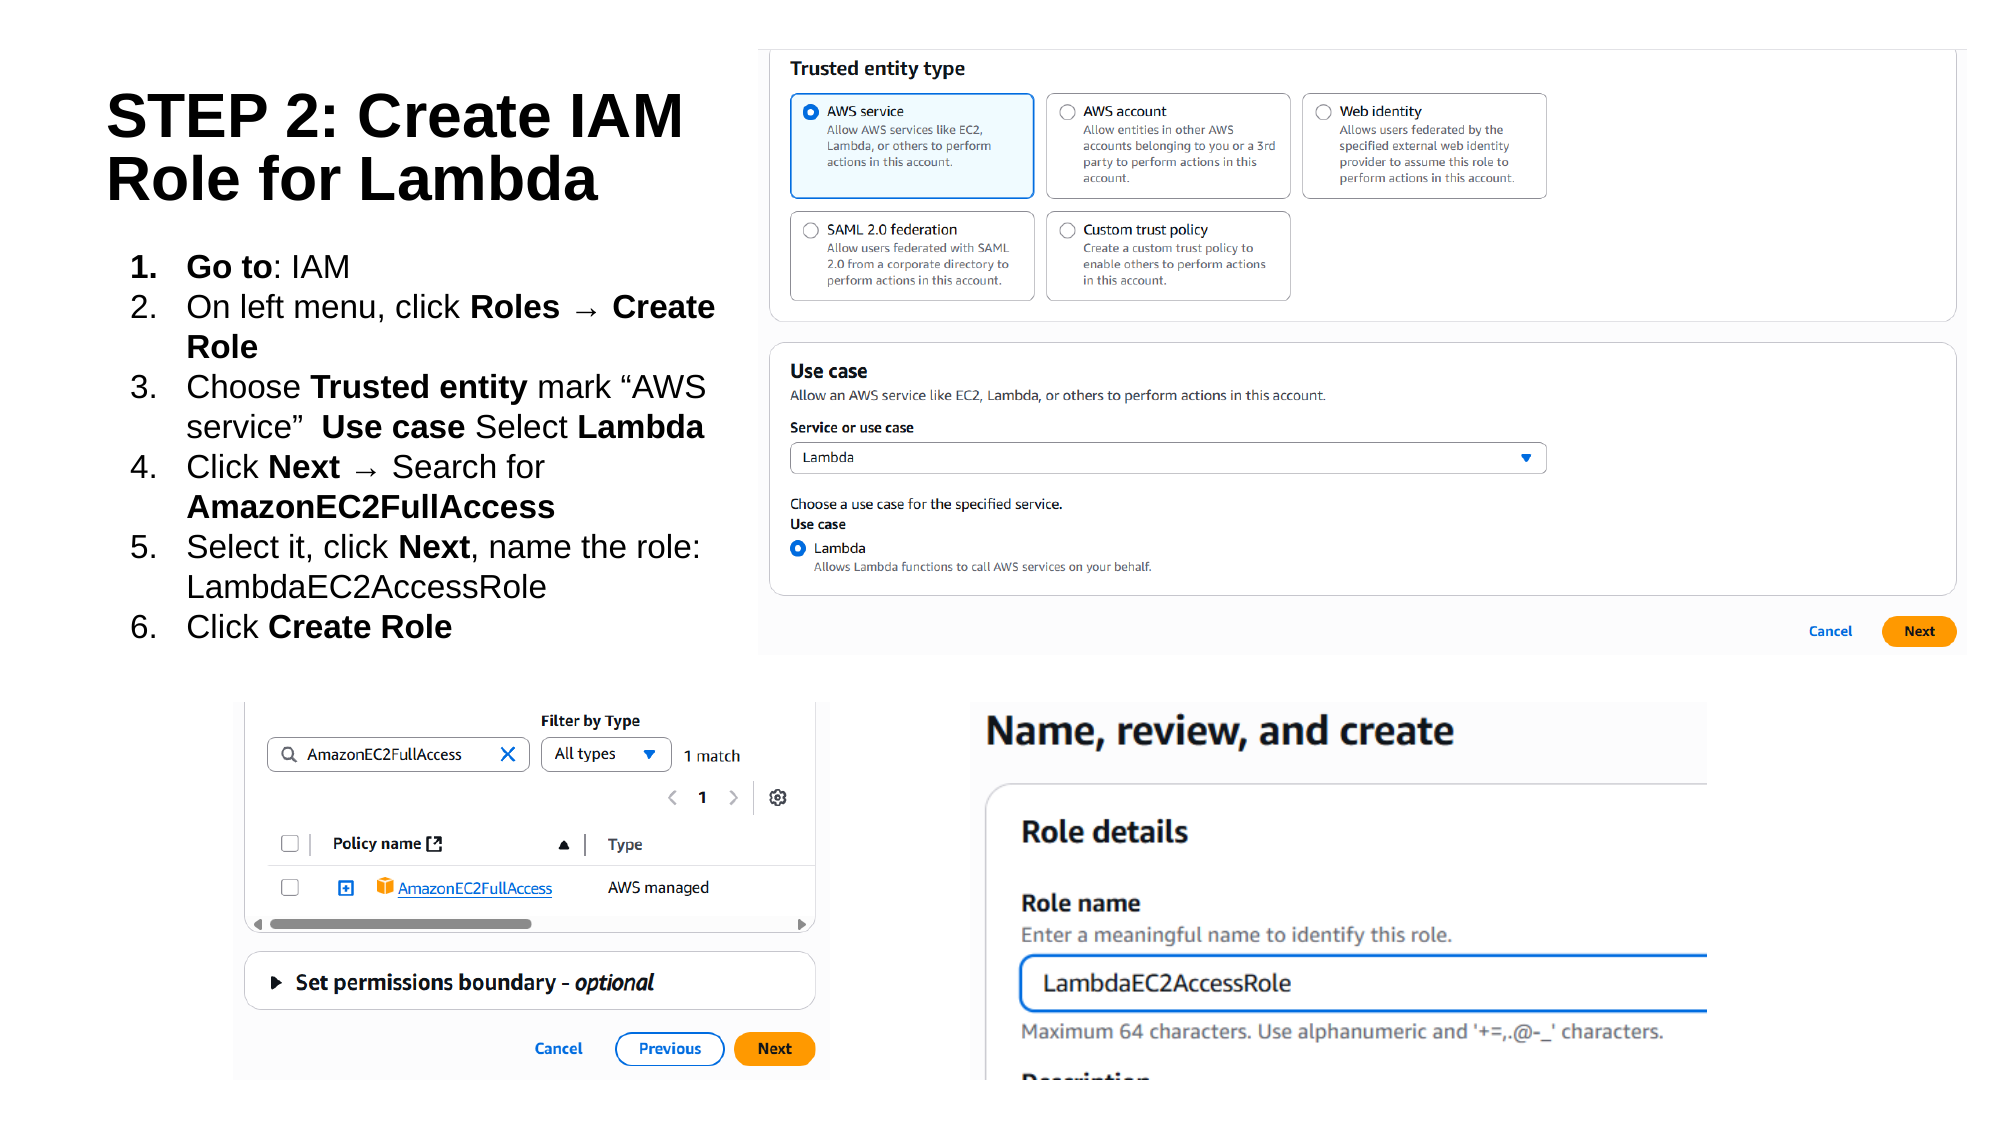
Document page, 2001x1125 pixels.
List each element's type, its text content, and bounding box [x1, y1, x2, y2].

list Go to: IAM On left menu, click Roles → Create Role Choose Trusted entity mark “AWS service” Use case Select Lambda Click Next → Search for AmazonEC2FullAccess Select it, click Next, name the role: LambdaEC2AccessRole Click Create Role [115, 118, 737, 772]
picture [758, 45, 1967, 655]
title STEP 2: Create IAM Role for Lambda [91, 45, 737, 221]
picture [233, 702, 830, 1080]
picture [970, 702, 1707, 1080]
